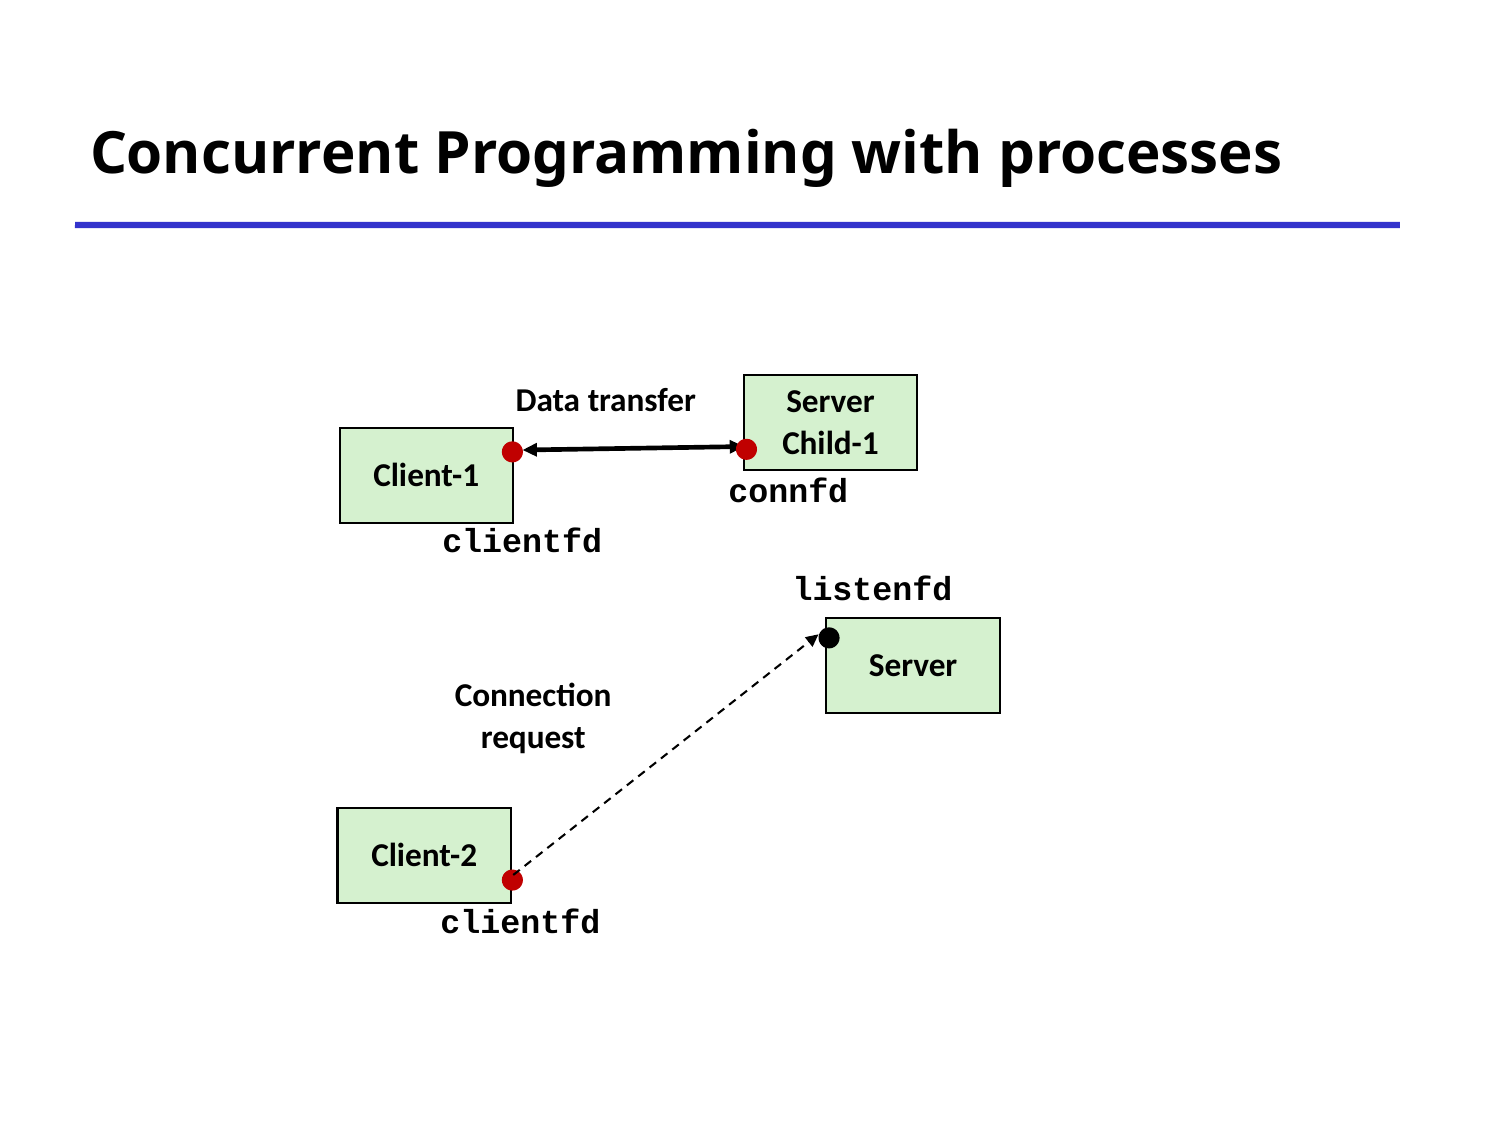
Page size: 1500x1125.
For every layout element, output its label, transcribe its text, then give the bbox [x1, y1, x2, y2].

text_box [818, 627, 840, 649]
text_box [501, 869, 523, 891]
text_box connfd [713, 466, 864, 517]
text_box Connection request [439, 669, 627, 763]
text_box [735, 438, 758, 460]
text_box [801, 634, 819, 648]
title Concurrent Programming with processes [74, 74, 1401, 226]
text_box [501, 441, 523, 463]
text_box Client-1 [339, 427, 514, 523]
text_box Server [826, 617, 1000, 713]
text_box clientfd [427, 516, 618, 568]
text_box Client-2 [337, 807, 512, 904]
text_box clientfd [425, 897, 616, 948]
text_box listenfd [777, 564, 968, 616]
text_box Server Child-1 [743, 374, 918, 471]
text_box Data transfer [500, 375, 711, 427]
text_box [523, 440, 737, 457]
